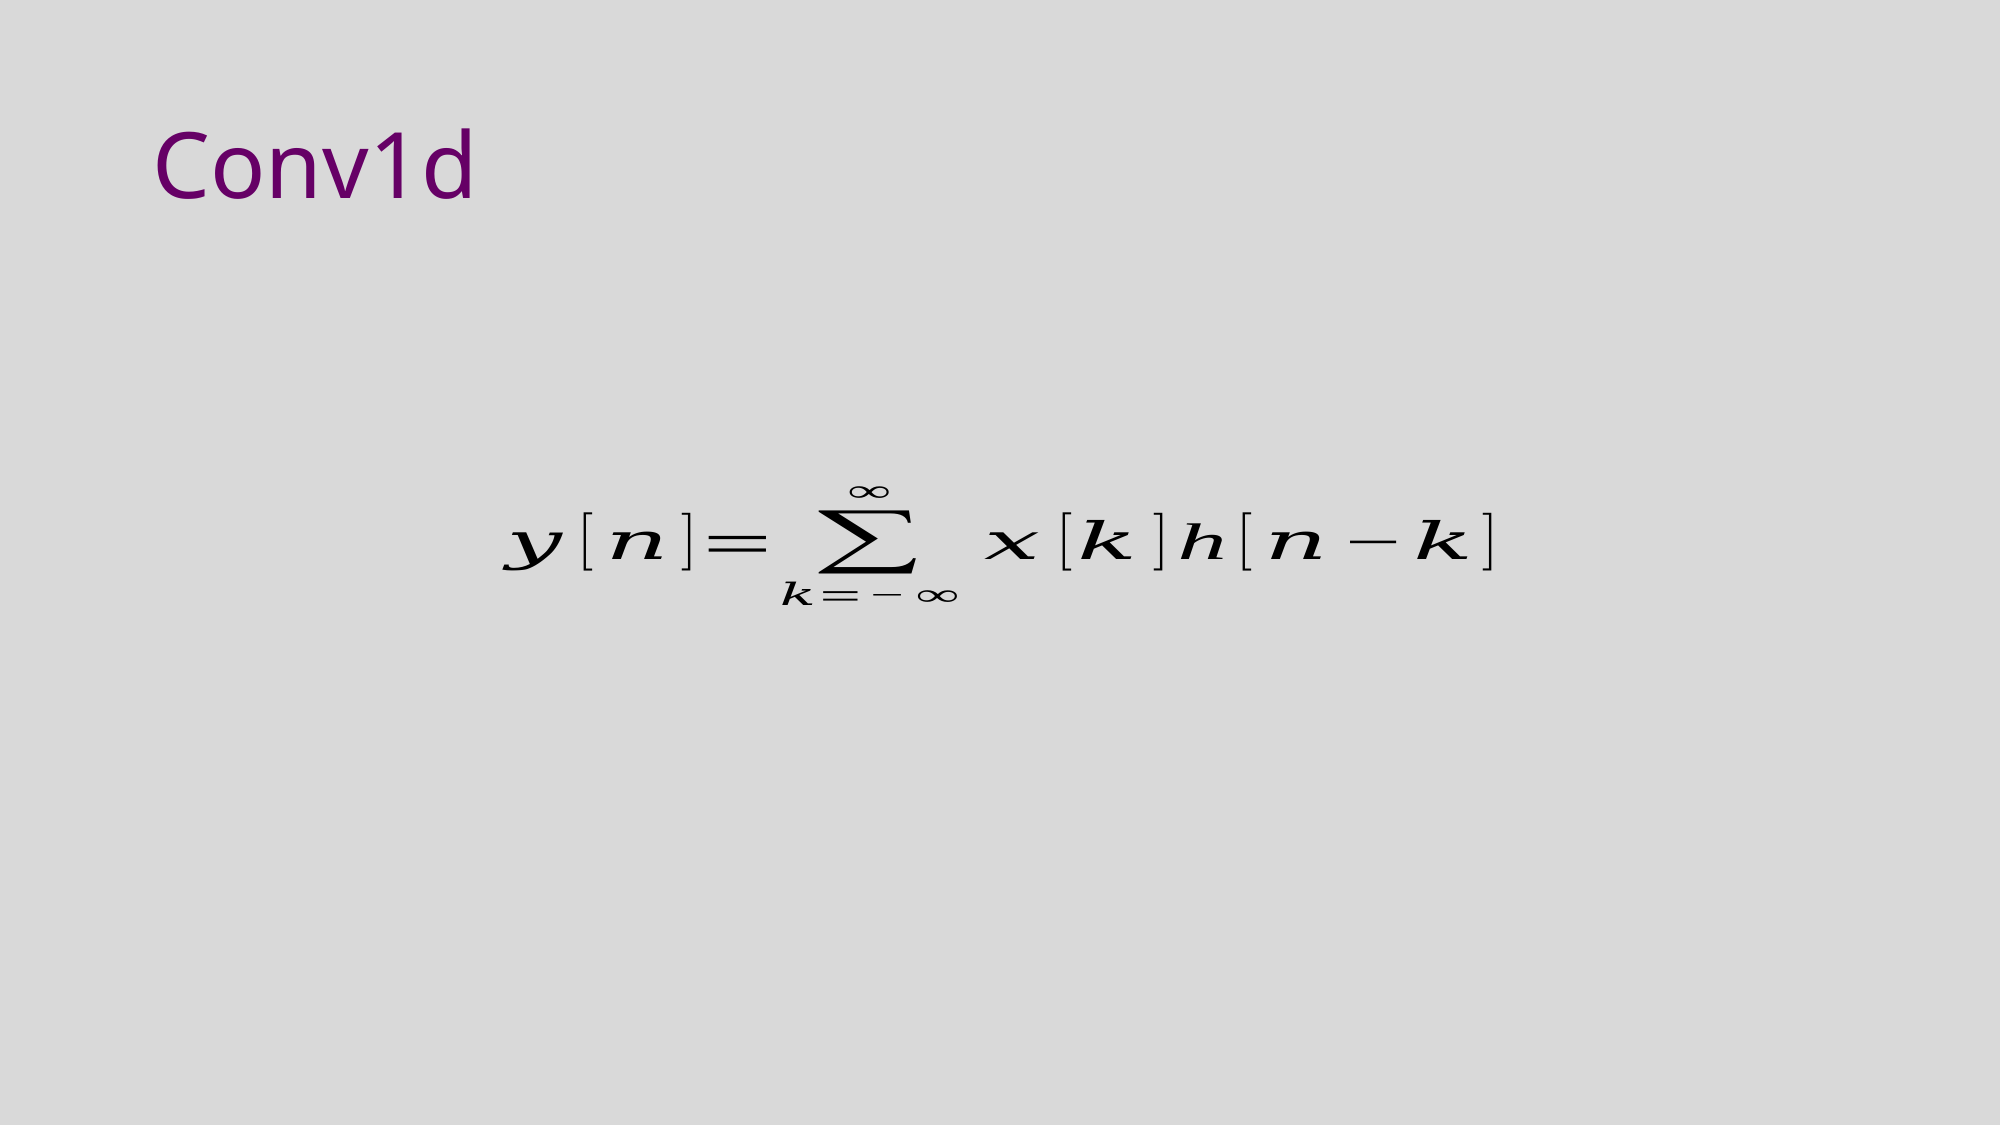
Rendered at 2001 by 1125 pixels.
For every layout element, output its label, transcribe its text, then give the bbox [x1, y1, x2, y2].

title Conv1d [137, 59, 1863, 278]
